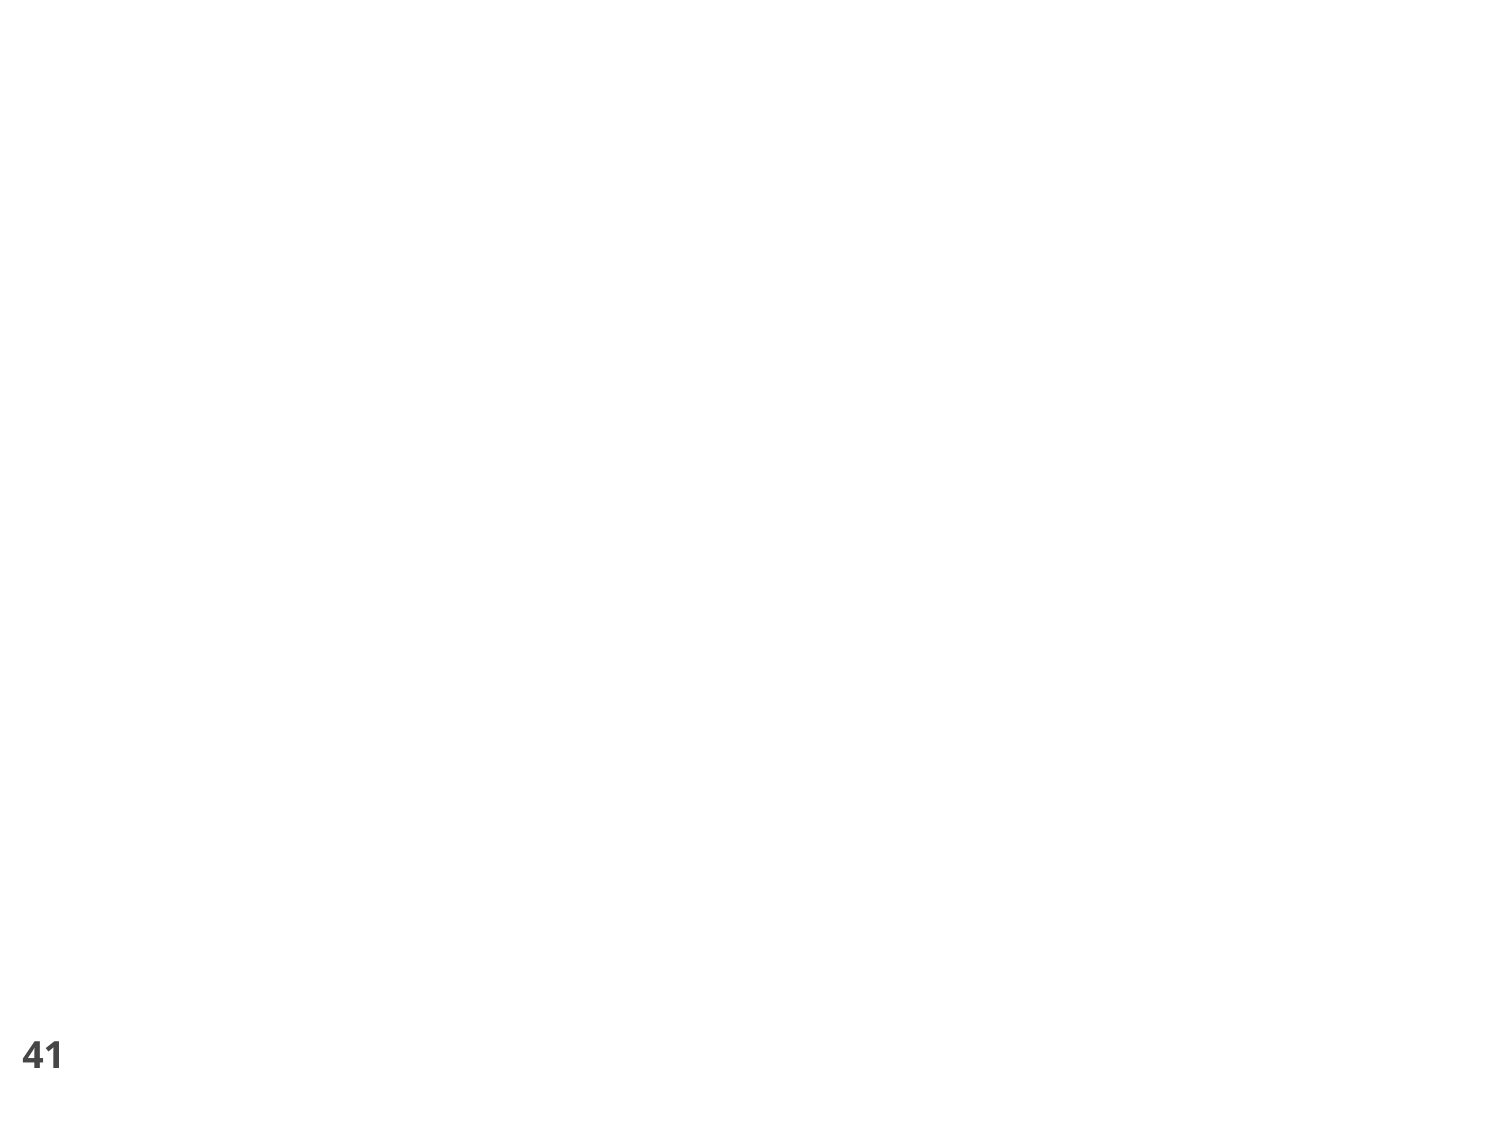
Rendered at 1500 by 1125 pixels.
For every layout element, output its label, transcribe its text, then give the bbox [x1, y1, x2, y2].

slide_number 41 [0, 1025, 88, 1088]
